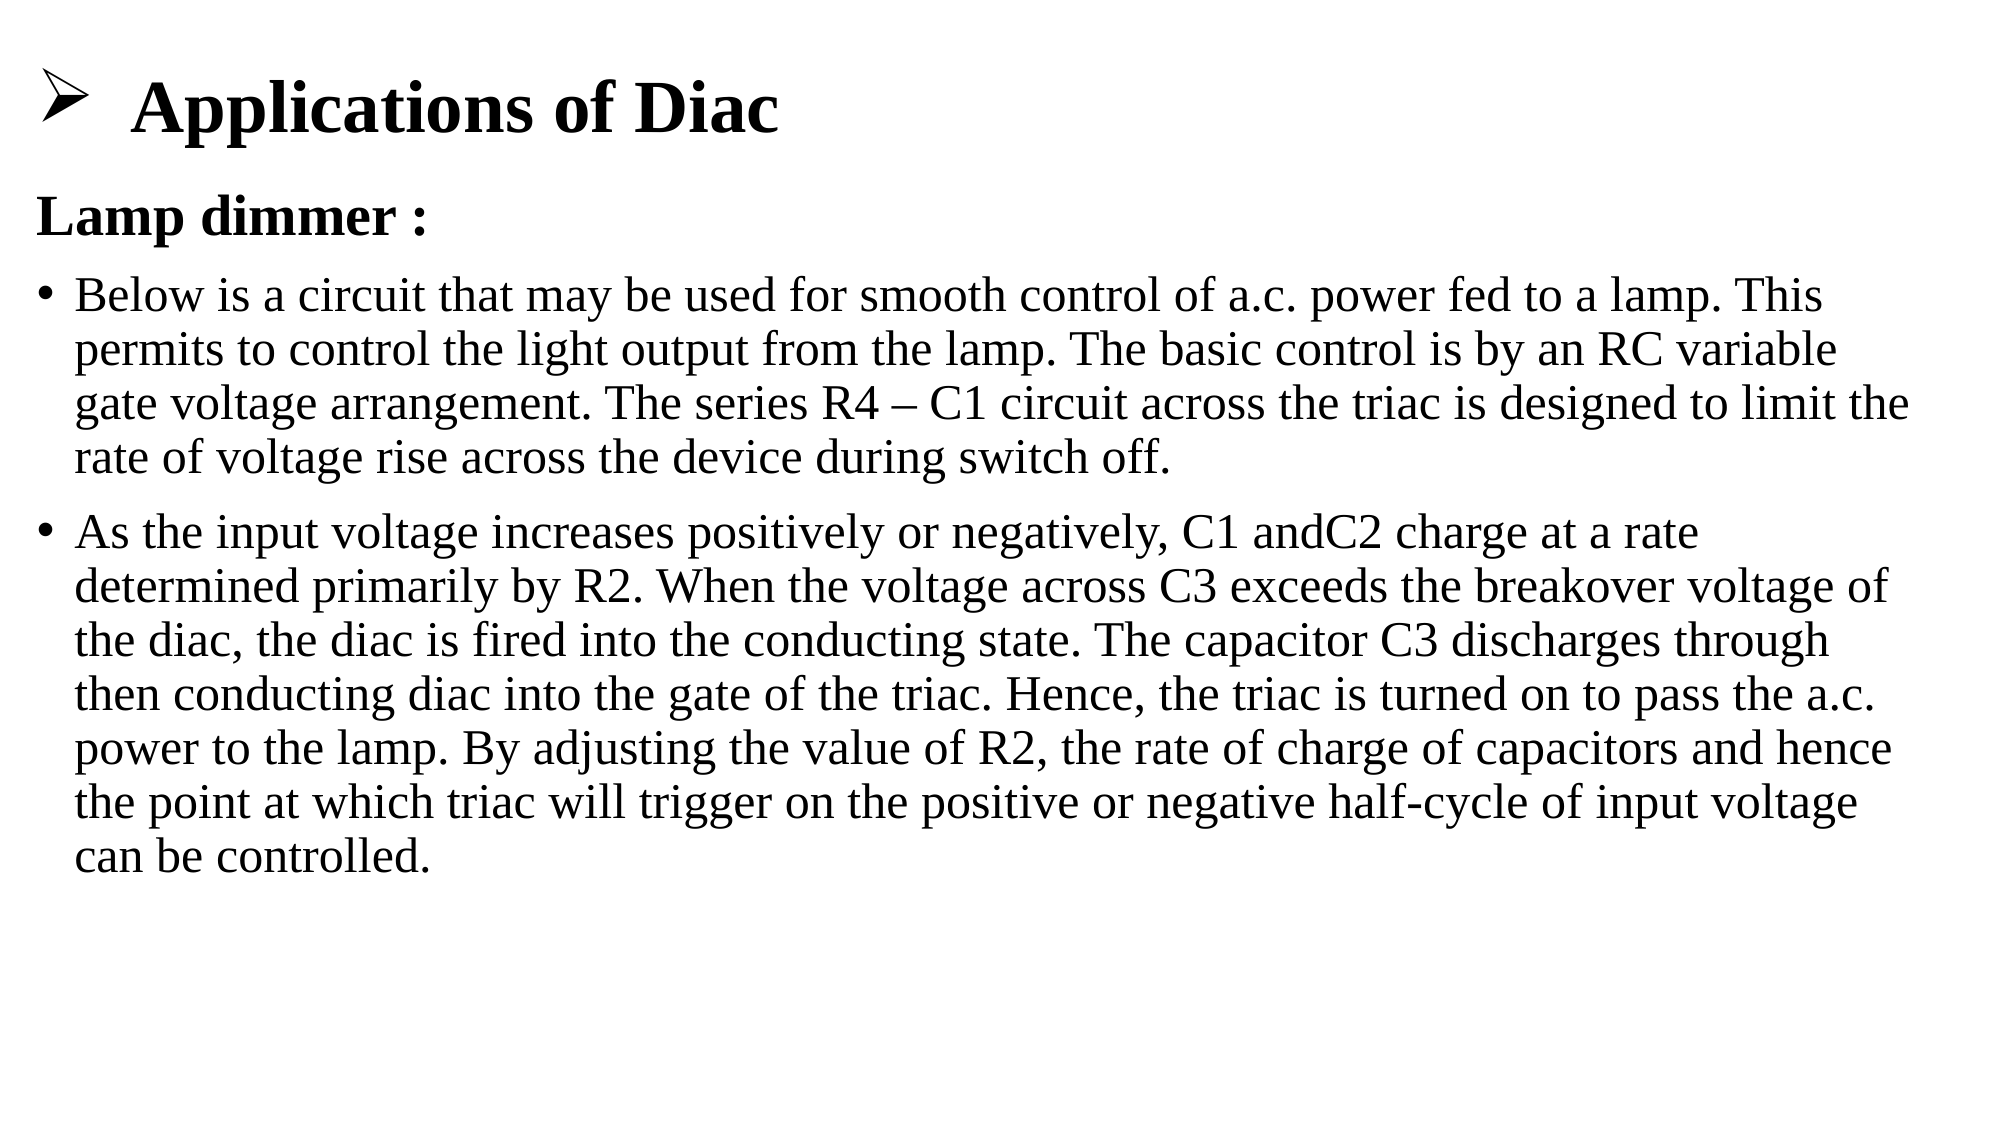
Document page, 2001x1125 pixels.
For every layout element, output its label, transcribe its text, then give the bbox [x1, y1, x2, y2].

title Applications of Diac [21, 0, 1747, 177]
list Lamp dimmer : Below is a circuit that may be used for smooth control of a.c. power fed to a lamp. This permits to control the light output from the lamp. The basic control is by an RC variable gate voltage arrangement. The series R4 – C1 circuit across the triac is designed to limit the rate of voltage rise across the device during switch off. As the input voltage increases positively or negatively, C1 andC2 charge at a rate determined primarily by R2. When the voltage across C3 exceeds the breakover voltage of the diac, the diac is fired into the conducting state. The capacitor C3 discharges through then conducting diac into the gate of the triac. Hence, the triac is turned on to pass the a.c. power to the lamp. By adjusting the value of R2, the rate of charge of capacitors and hence the point at which triac will trigger on the positive or negative half-cycle of input voltage can be controlled. [21, 177, 1944, 1097]
